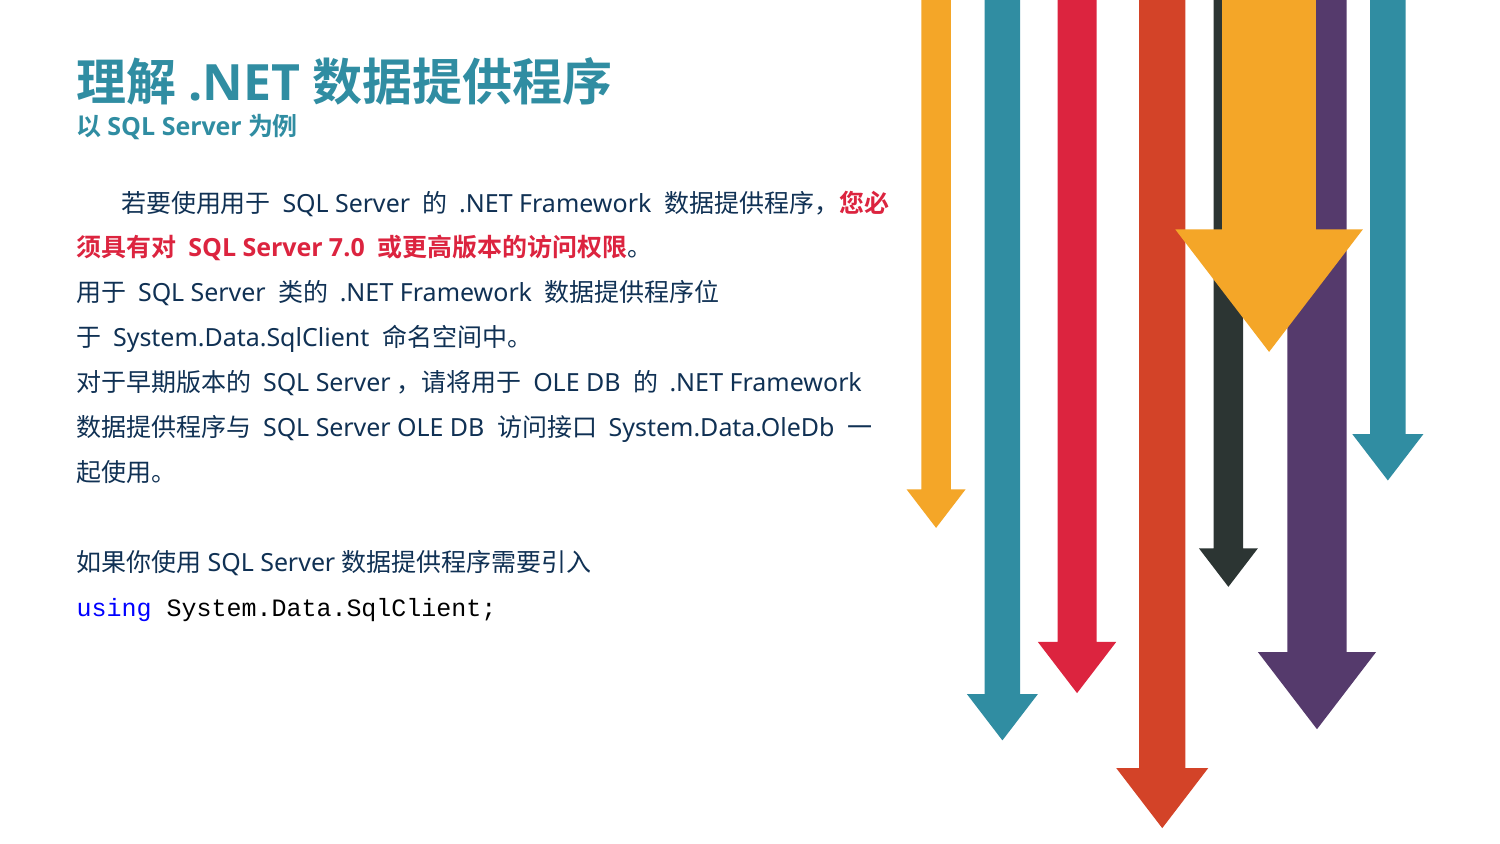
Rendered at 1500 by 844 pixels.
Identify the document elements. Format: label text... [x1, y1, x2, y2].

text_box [906, 0, 1424, 829]
text_box 若要使用用于 SQL Server 的 .NET Framework 数据提供程序，您必须具有对 SQL Server 7.0 或更高版本的访问权限。 用于 SQL Server 类的 .NET Framework 数据提供程序位于 System.Data.SqlClient 命名空间中。 对于早期版本的 SQL Server，请将用于 OLE DB 的 .NET Framework 数据提供程序与 SQL Server OLE DB 访问接口 System.Data.OleDb 一起使用。 如果你使用SQL Server数据提供程序需要引入 using System.Data.SqlClient; [61, 164, 901, 629]
text_box 理解.NET数据提供程序 以SQL Server为例 [61, 43, 679, 148]
